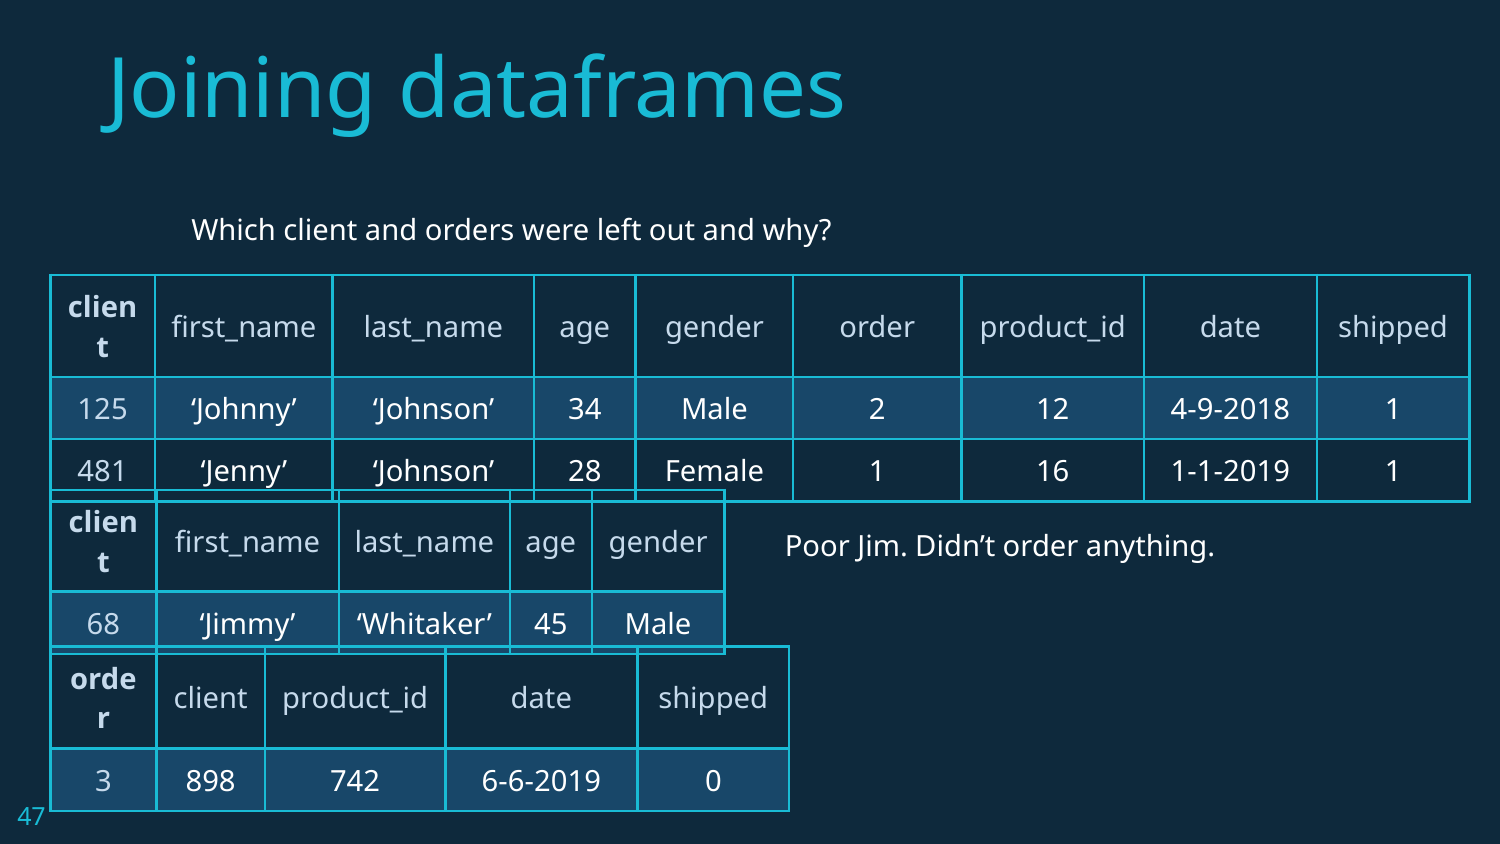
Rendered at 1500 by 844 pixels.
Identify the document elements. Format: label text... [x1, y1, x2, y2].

table_cell 1 [794, 440, 960, 500]
table_header shipped [1318, 276, 1468, 376]
table_header gender [593, 491, 723, 590]
table_cell 898 [158, 750, 264, 810]
table_cell 4-9-2018 [1145, 378, 1316, 438]
table_cell 34 [535, 378, 634, 438]
table_header first_name [158, 491, 338, 590]
table_cell 742 [266, 750, 444, 810]
table_header gender [637, 276, 792, 376]
table_cell 16 [963, 440, 1143, 500]
table_header date [447, 648, 636, 747]
table_cell 0 [639, 750, 788, 810]
table_cell 1 [1318, 440, 1468, 500]
table_header shipped [639, 648, 788, 747]
table_cell 12 [963, 378, 1143, 438]
table_cell ‘Jimmy’ [158, 593, 338, 645]
table_header client [158, 648, 264, 747]
table_cell 2 [794, 378, 960, 438]
table_cell 1-1-2019 [1145, 440, 1316, 500]
table_cell Male [593, 593, 723, 645]
table_cell 45 [511, 593, 591, 645]
table_cell 125 [52, 378, 154, 438]
table_header date [1145, 276, 1316, 376]
table_header order [794, 276, 960, 376]
table_header product_id [266, 648, 444, 747]
table_cell 68 [52, 593, 155, 645]
table_cell 1 [1318, 378, 1468, 438]
table_header client [52, 276, 154, 376]
table_cell 6-6-2019 [447, 750, 636, 810]
table_cell ‘Johnny’ [156, 378, 331, 438]
table_cell Female [637, 440, 792, 500]
table_cell ‘Johnson’ [334, 440, 533, 489]
slide_number ‹#› [2, 785, 93, 844]
table_cell 481 [52, 440, 154, 489]
table_header product_id [963, 276, 1143, 376]
text_box Which client and orders were left out and why? [176, 196, 1446, 265]
table_header age [535, 276, 634, 376]
table_header age [511, 491, 591, 590]
table_cell ‘Johnson’ [334, 378, 533, 438]
table_cell ‘Jenny’ [156, 440, 331, 489]
table_cell 3 [52, 750, 155, 810]
table_header first_name [156, 276, 331, 376]
table_cell ‘Whitaker’ [340, 593, 509, 645]
table_cell Male [637, 378, 792, 438]
title Joining dataframes [92, 43, 1399, 149]
table_header order [52, 648, 155, 747]
table_header last_name [340, 491, 509, 590]
table_cell 28 [535, 440, 634, 489]
text_box Poor Jim. Didn’t order anything. [769, 512, 1500, 581]
table_header last_name [334, 276, 533, 376]
table_header client [52, 491, 155, 590]
